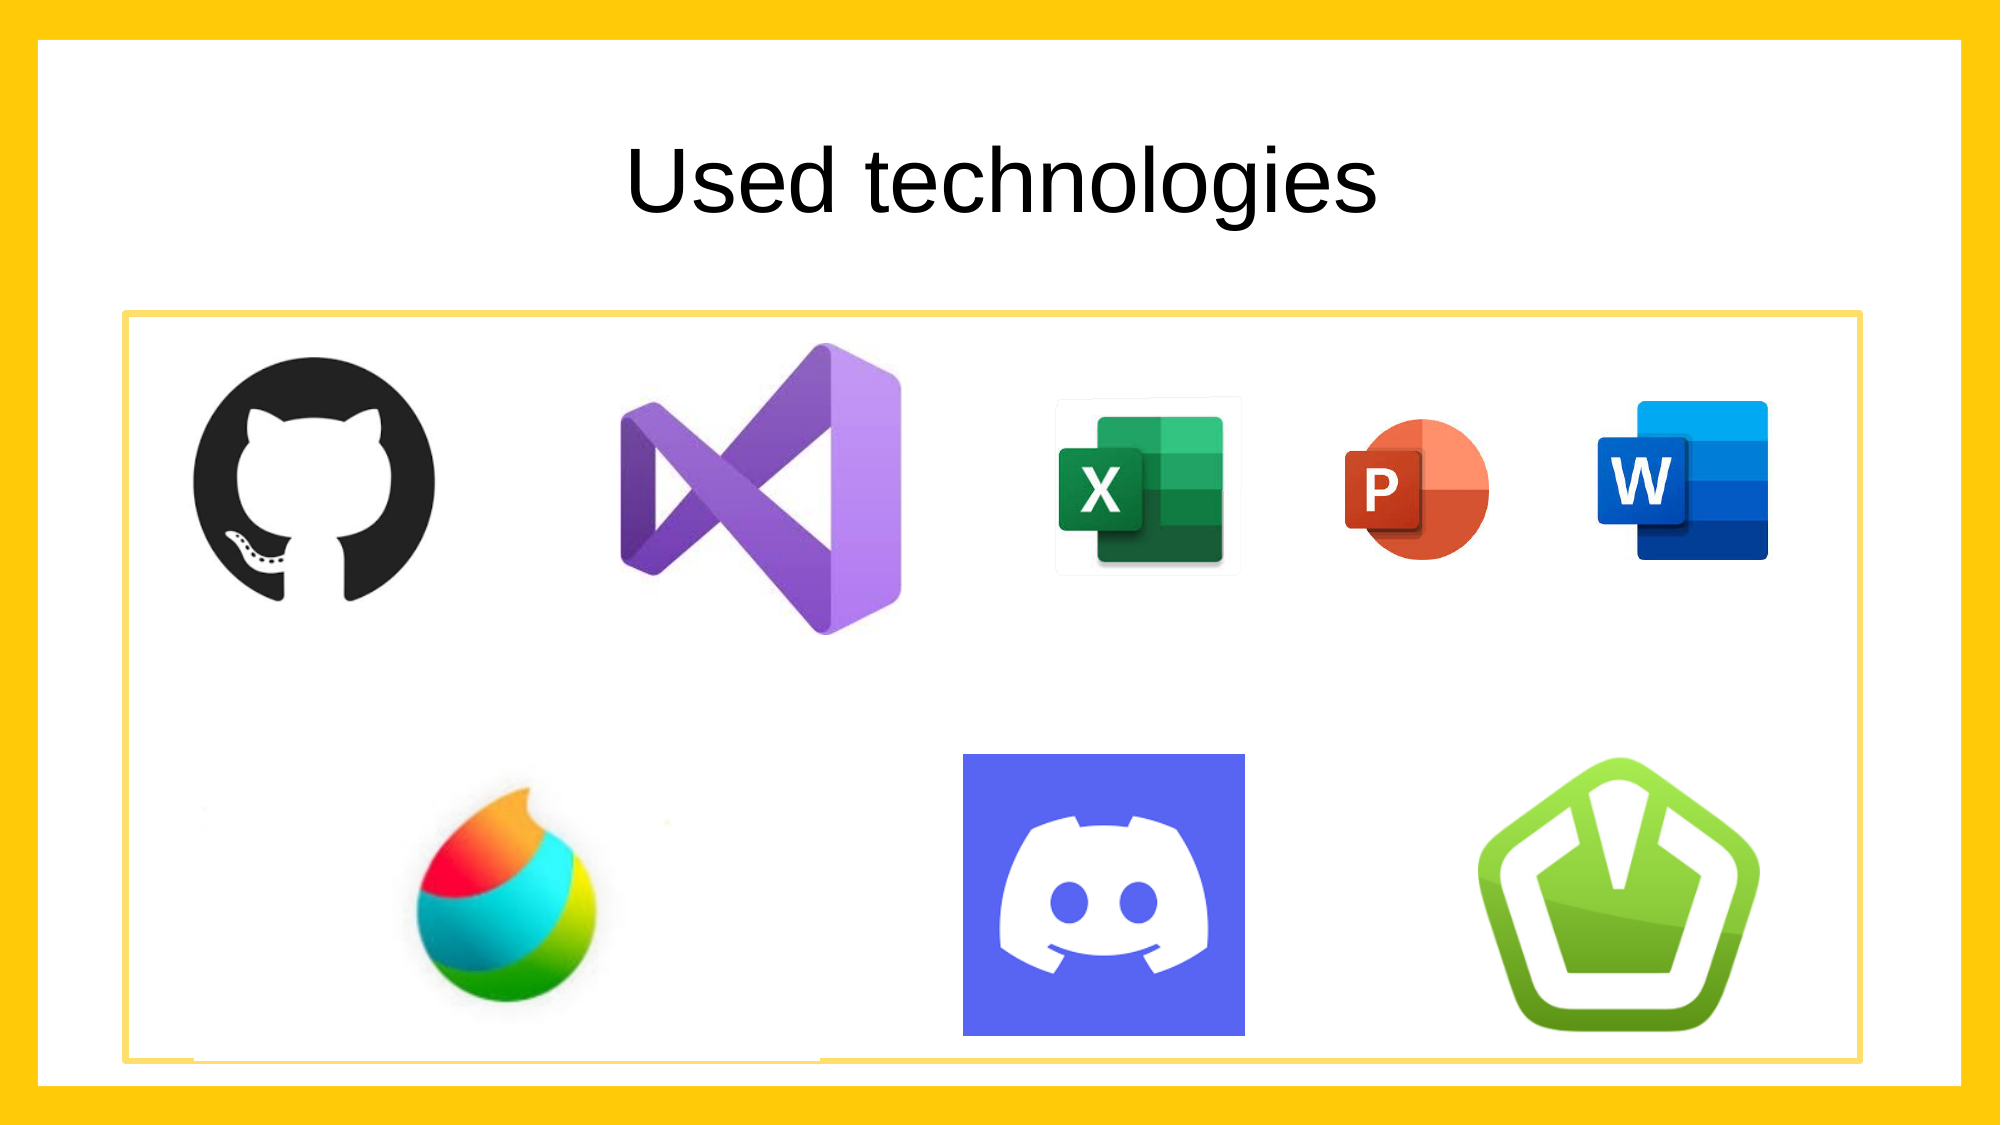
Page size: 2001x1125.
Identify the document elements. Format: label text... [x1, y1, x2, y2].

picture [962, 754, 1245, 1037]
picture [1344, 419, 1489, 560]
picture [620, 343, 903, 636]
picture [1478, 754, 1760, 1037]
title Used technologies [192, 71, 1813, 295]
picture [1033, 373, 1266, 605]
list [173, 334, 456, 627]
picture [1589, 401, 1776, 560]
text_box [125, 313, 1860, 1061]
picture [194, 731, 821, 1062]
